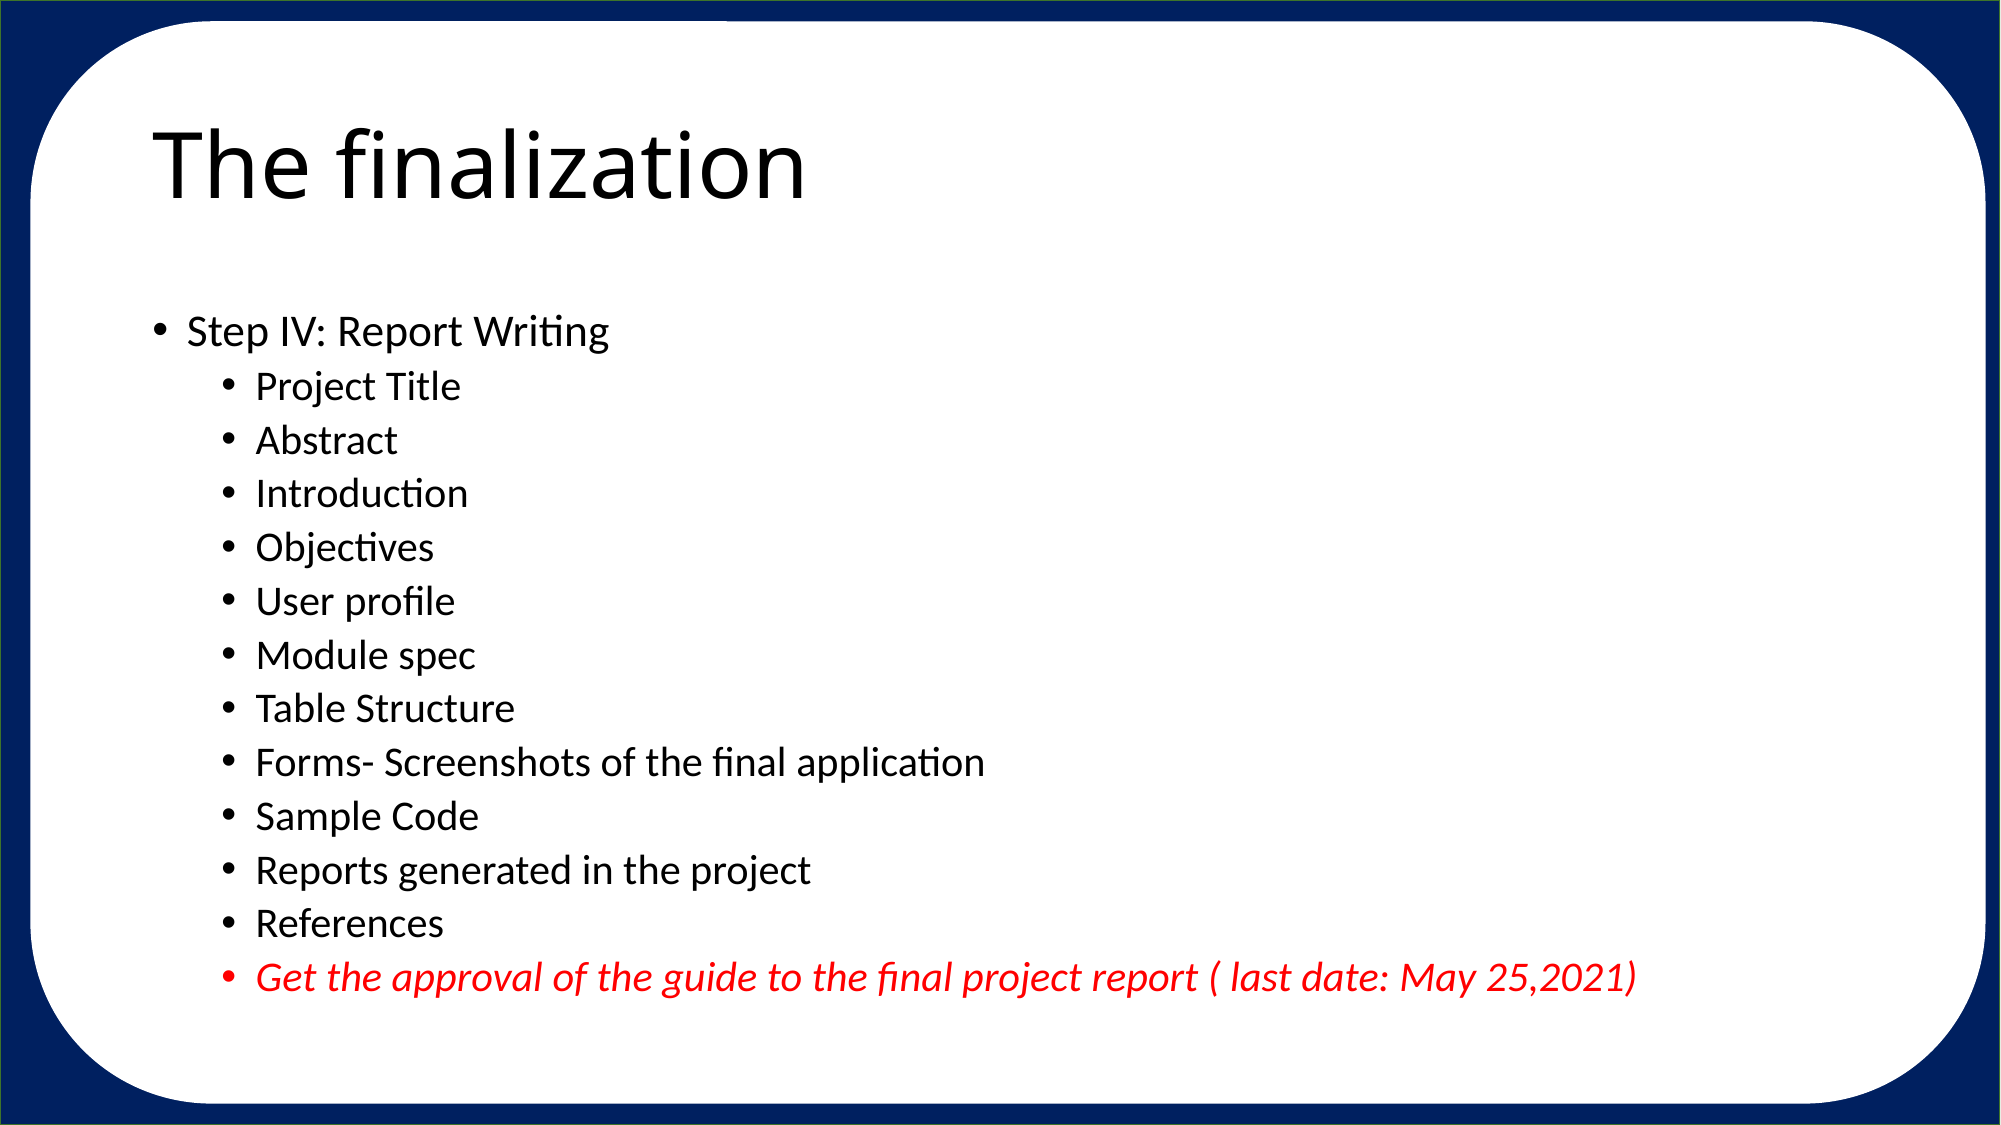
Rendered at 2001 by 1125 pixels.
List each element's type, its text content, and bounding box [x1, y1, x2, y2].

title The finalization [137, 59, 1863, 278]
list Step IV: Report Writing Project Title Abstract Introduction Objectives User profile Module spec Table Structure Forms- Screenshots of the final application Sample Code Reports generated in the project References Get the approval of the guide to the final project report ( last date: May 25,2021) [137, 299, 1863, 1014]
